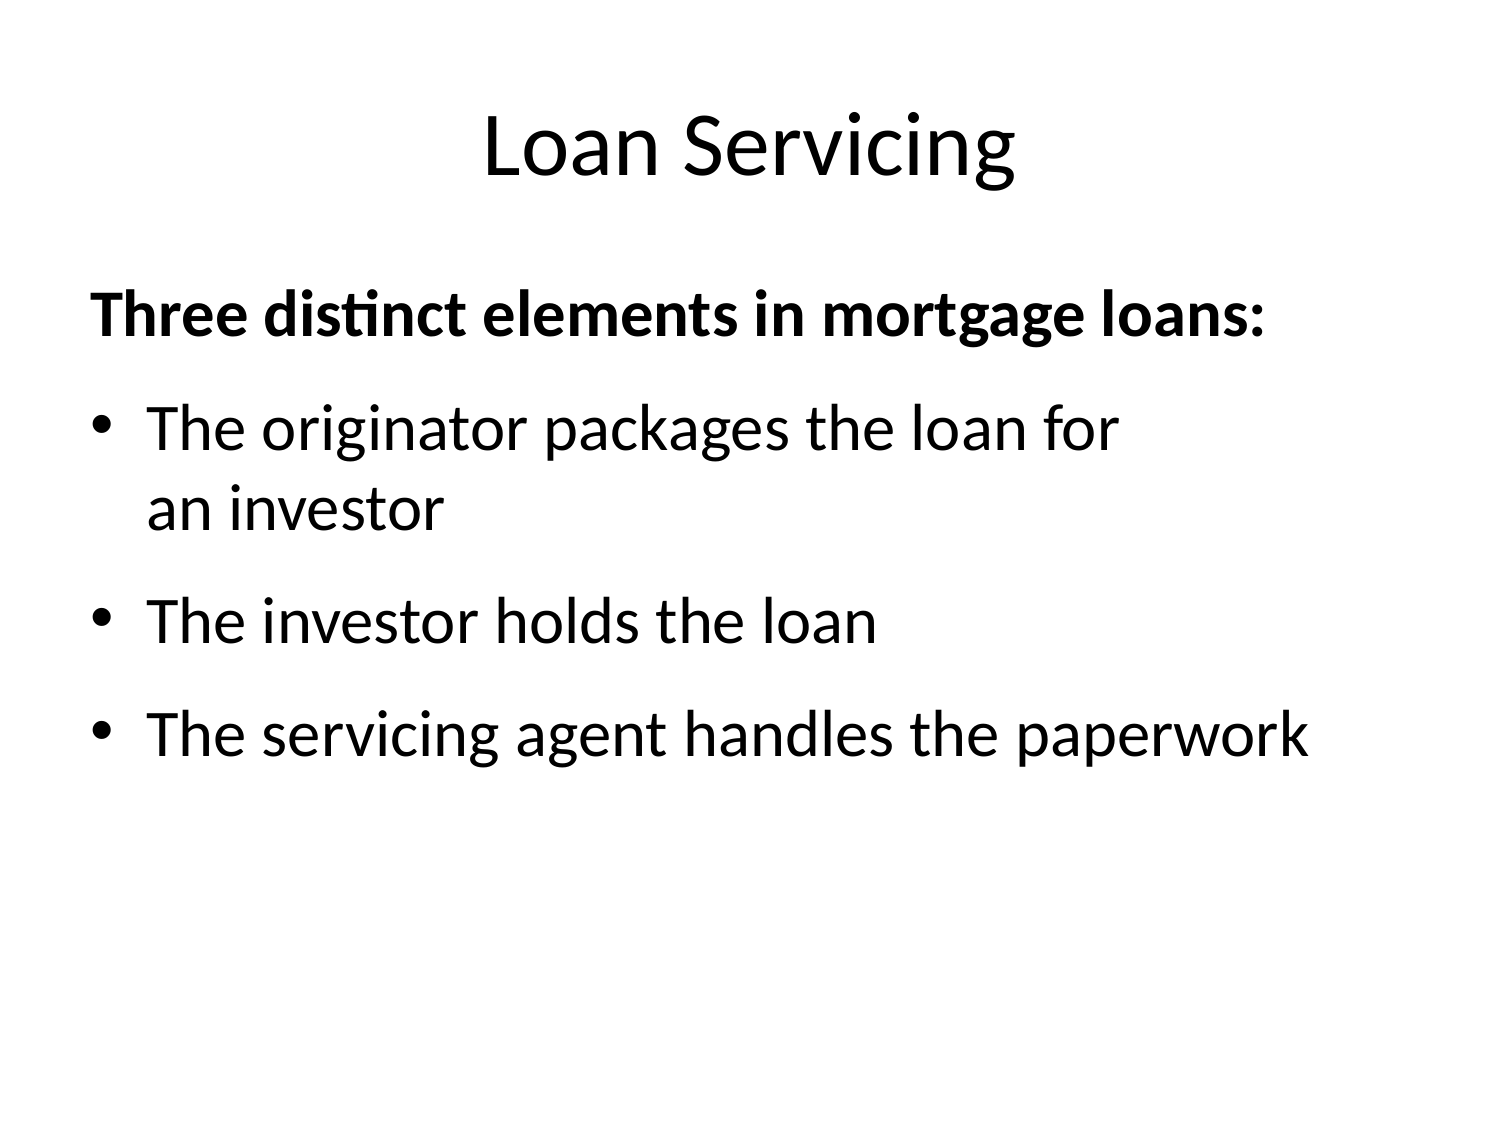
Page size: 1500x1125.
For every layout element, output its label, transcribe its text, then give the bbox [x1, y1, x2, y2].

title Loan Servicing [75, 45, 1425, 233]
list Three distinct elements in mortgage loans: The originator packages the loan for an investor The investor holds the loan The servicing agent handles the paperwork [75, 262, 1425, 1005]
